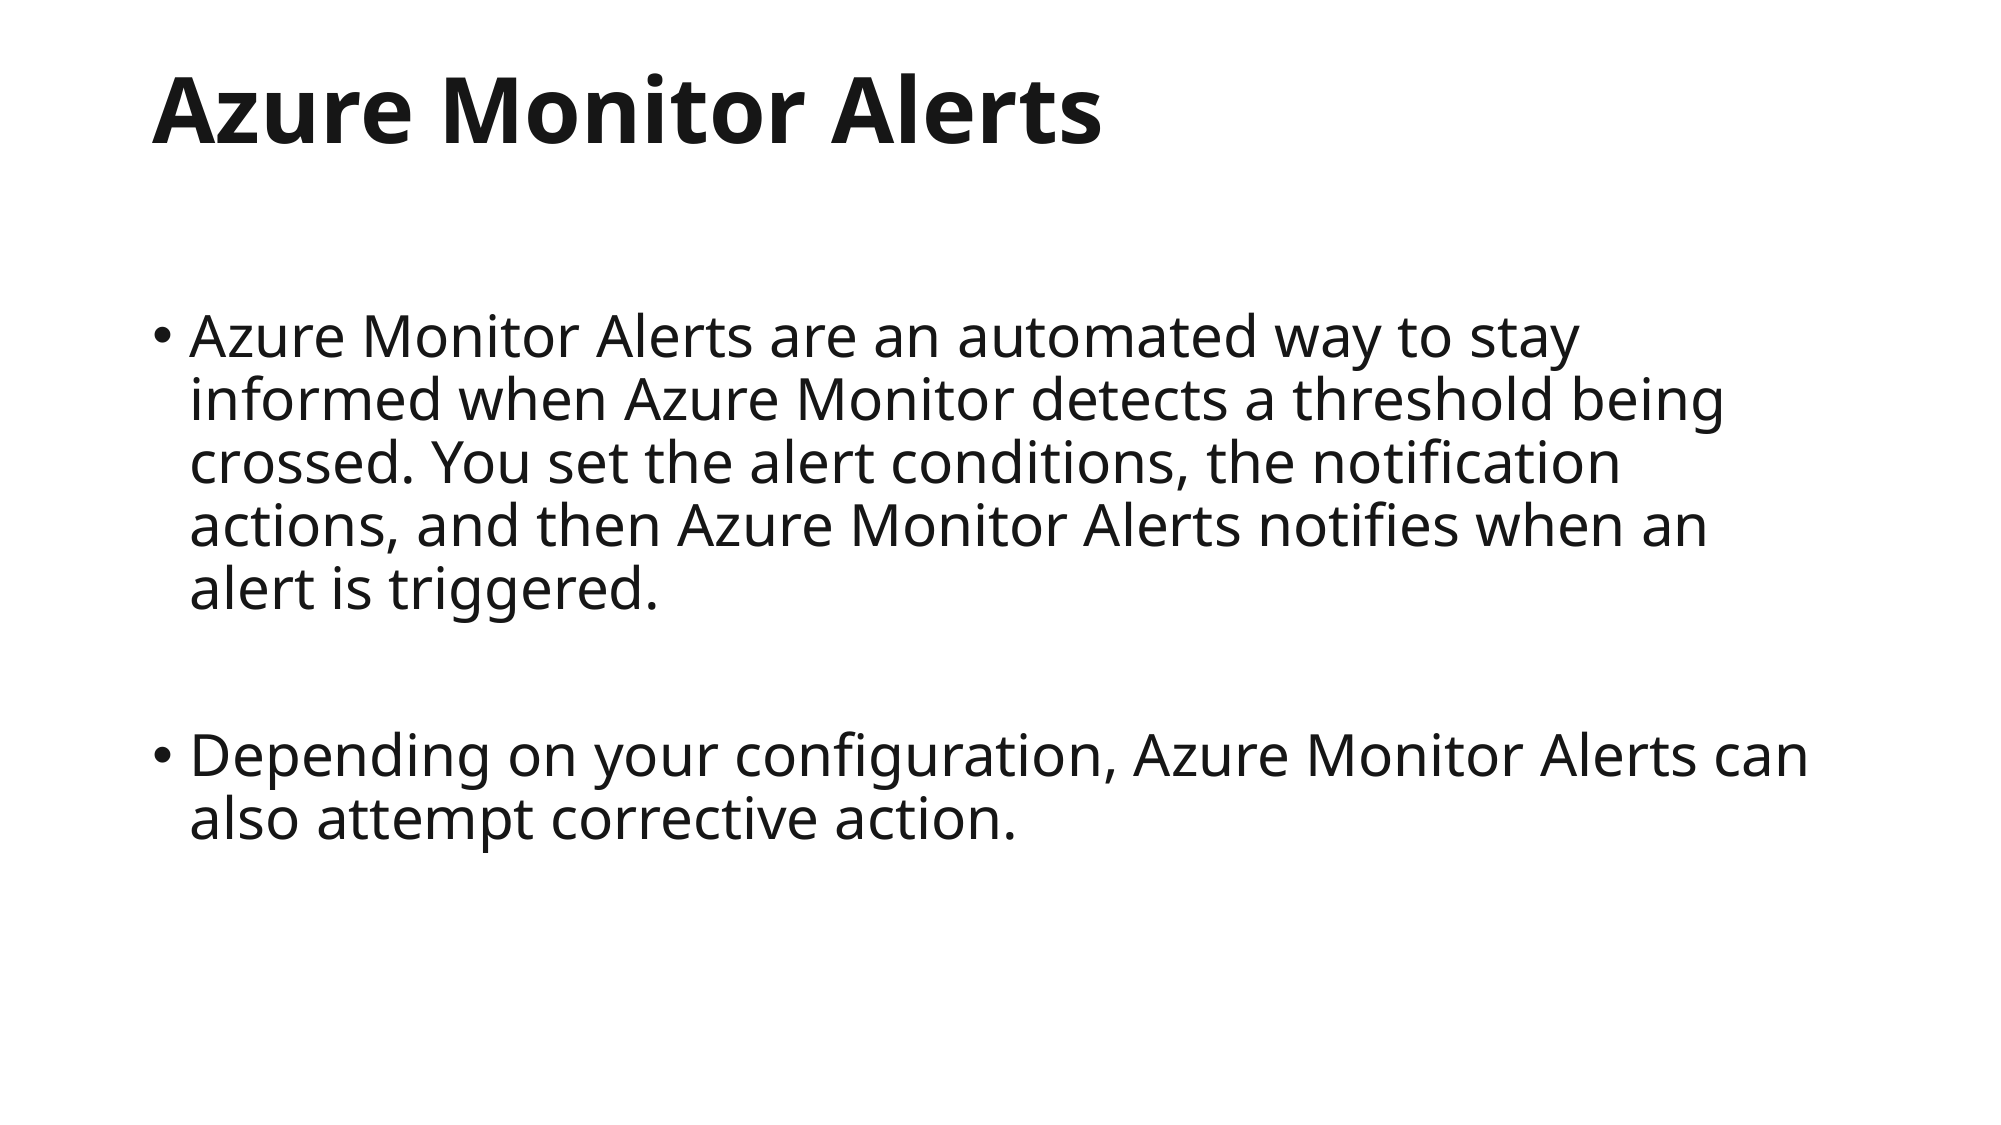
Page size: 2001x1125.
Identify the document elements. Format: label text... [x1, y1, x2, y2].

list Azure Monitor Alerts are an automated way to stay informed when Azure Monitor detects a threshold being crossed. You set the alert conditions, the notification actions, and then Azure Monitor Alerts notifies when an alert is triggered. Depending on your configuration, Azure Monitor Alerts can also attempt corrective action. [137, 299, 1863, 1014]
title Azure Monitor Alerts [137, 59, 1863, 278]
